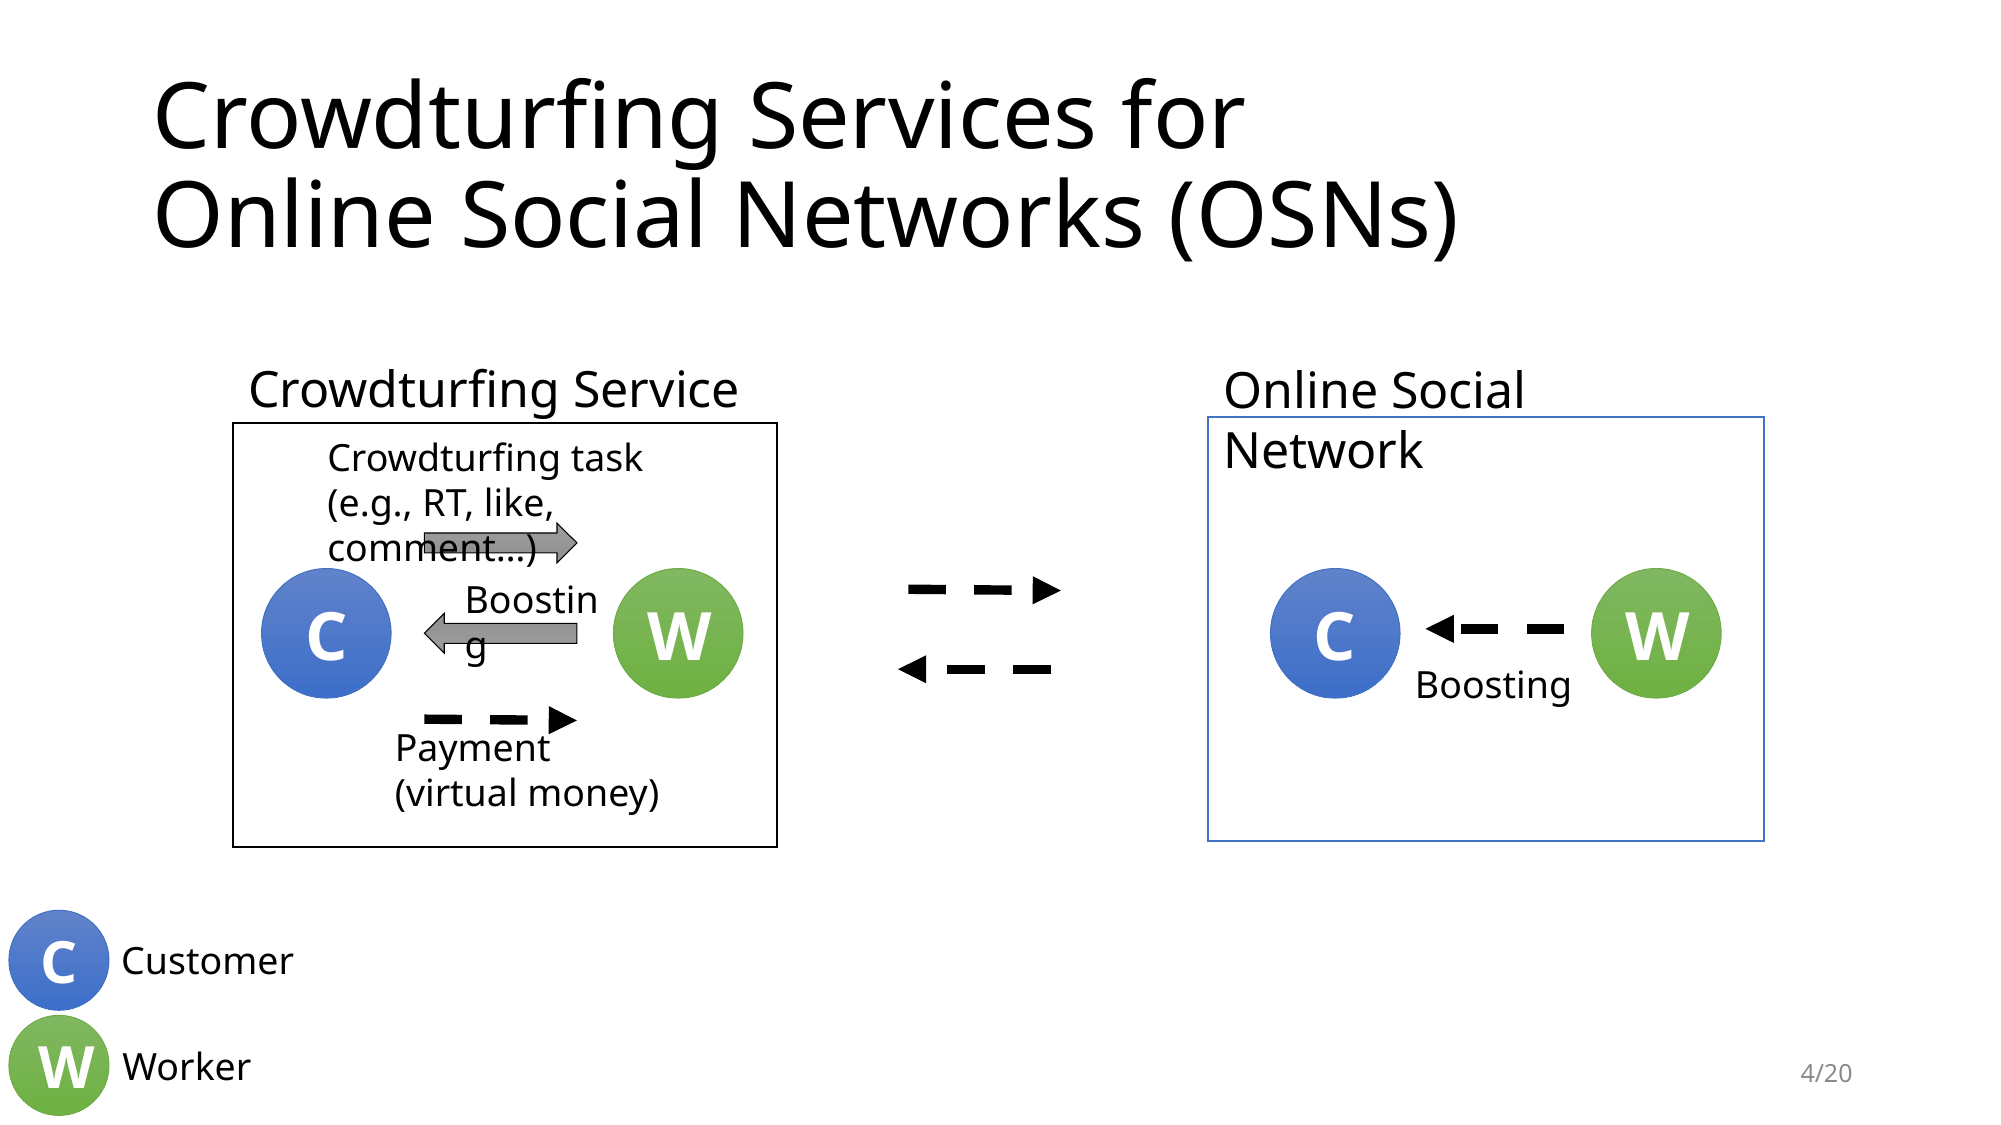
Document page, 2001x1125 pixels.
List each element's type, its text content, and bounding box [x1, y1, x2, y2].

text_box W [1591, 567, 1722, 653]
title Crowdturfing Services for Online Social Networks (OSNs) [137, 59, 1863, 278]
text_box [232, 422, 778, 848]
text_box Customer [106, 929, 309, 990]
text_box W [8, 1014, 110, 1116]
text_box [423, 612, 449, 655]
text_box Boosting [449, 568, 635, 674]
text_box C [8, 909, 106, 1011]
text_box Crowdturfing task (e.g., RT, like, comment…) [312, 427, 766, 577]
text_box [1207, 416, 1765, 842]
text_box W [627, 577, 744, 699]
text_box Crowdturfing Service [233, 349, 777, 425]
text_box Worker [107, 1035, 267, 1095]
text_box Boosting [1400, 653, 1737, 714]
text_box C [261, 569, 392, 699]
text_box Payment (virtual money) [380, 716, 723, 822]
text_box Online Social Network [1208, 350, 1752, 486]
text_box C [1269, 567, 1401, 699]
